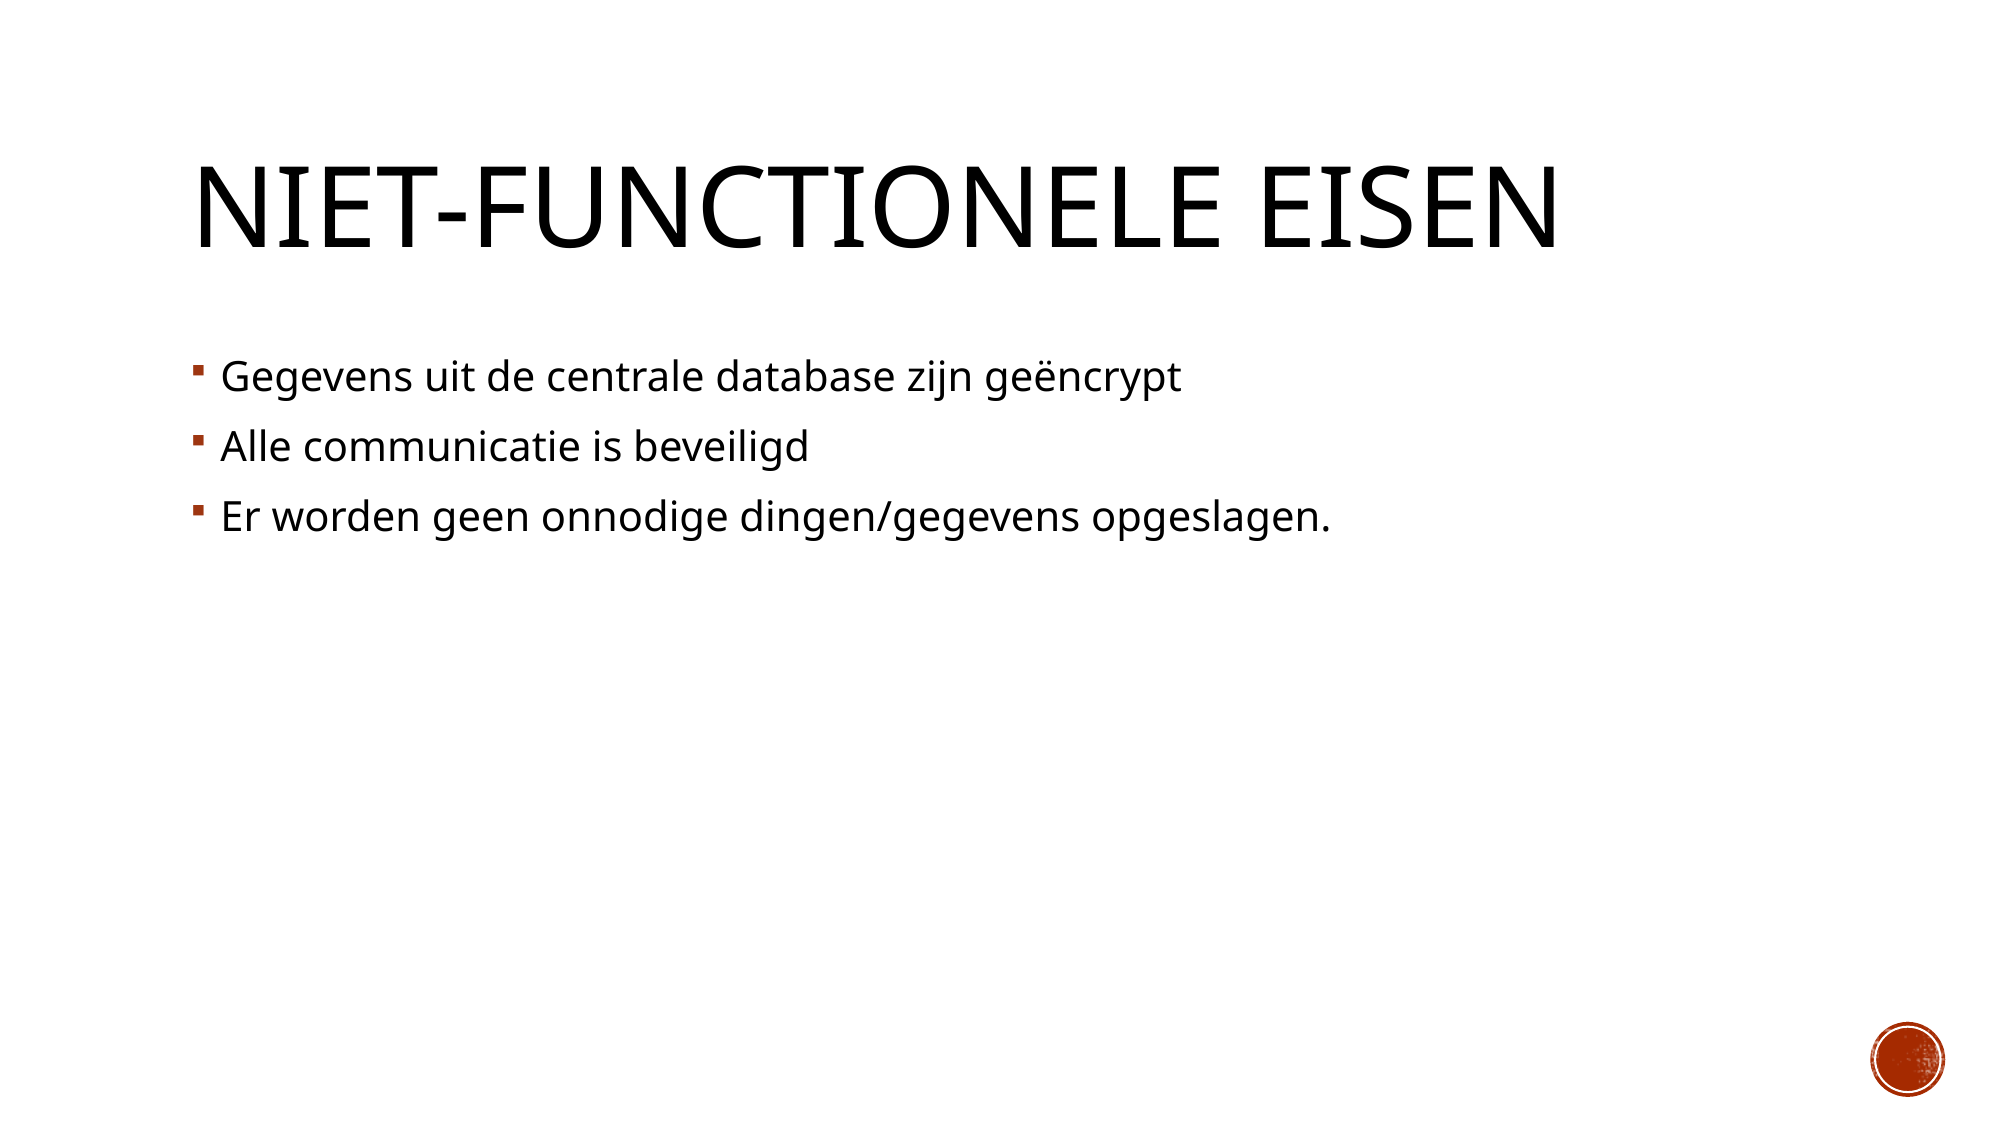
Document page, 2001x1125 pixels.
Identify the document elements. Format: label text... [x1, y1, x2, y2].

list Gegevens uit de centrale database zijn geëncrypt Alle communicatie is beveiligd Er worden geen onnodige dingen/gegevens opgeslagen. [175, 348, 1826, 1013]
title Niet-Functionele eisen [175, 79, 1826, 344]
